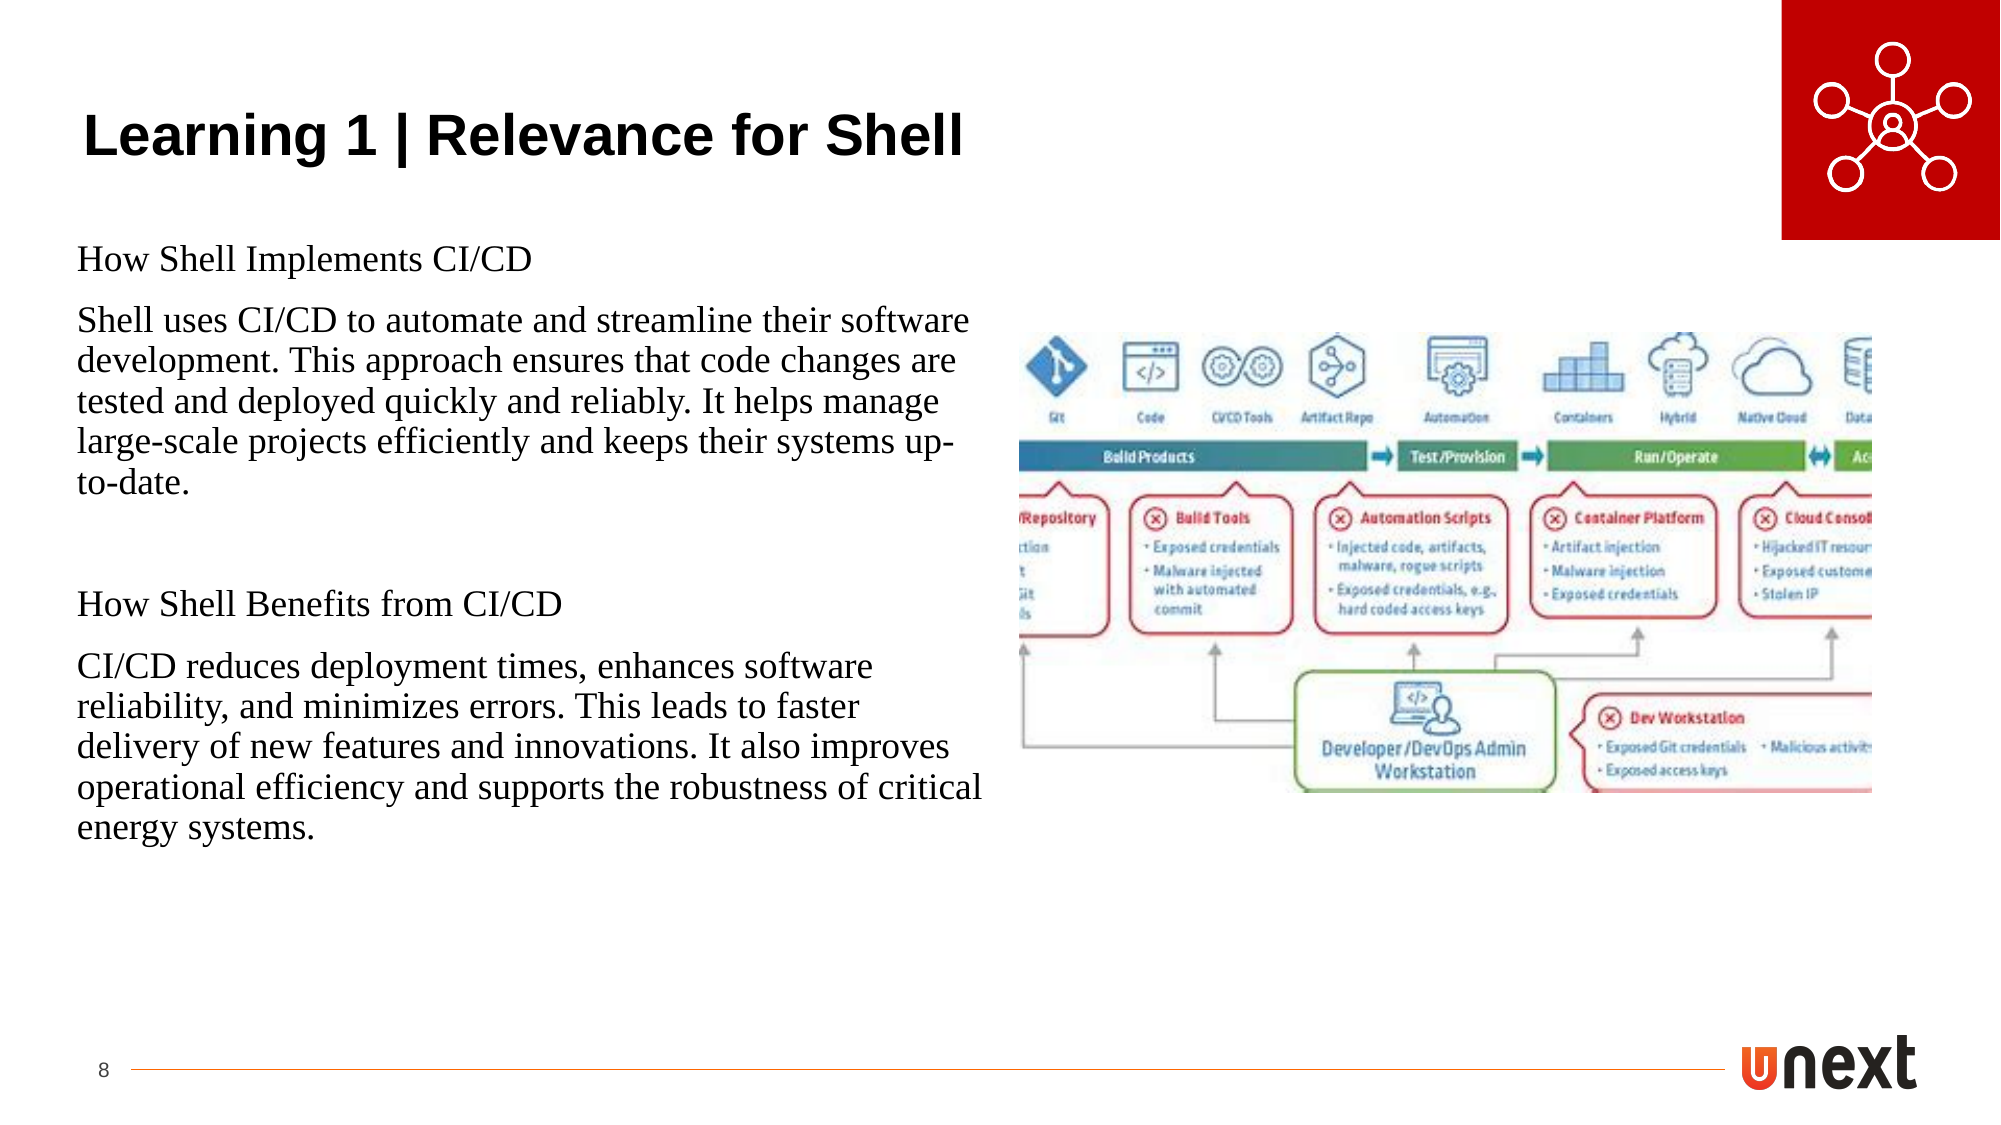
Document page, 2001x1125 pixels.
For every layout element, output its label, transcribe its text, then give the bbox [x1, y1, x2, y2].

slide_number 8 [88, 1057, 111, 1082]
title Learning 1 | Relevance for Shell [75, 78, 1795, 197]
picture [1019, 331, 1872, 793]
text_box How Shell Implements CI/CD Shell uses CI/CD to automate and streamline their software development. This approach ensures that code changes are tested and deployed quickly and reliably. It helps manage large-scale projects efficiently and keeps their systems up-to-date. How Shell Benefits from CI/CD CI/CD reduces deployment times, enhances software reliability, and minimizes errors. This leads to faster delivery of new features and innovations. It also improves operational efficiency and supports the robustness of critical energy systems. [69, 231, 1001, 991]
text_box [1781, 0, 2000, 240]
picture [1795, 19, 1990, 214]
picture [1742, 1035, 1917, 1090]
